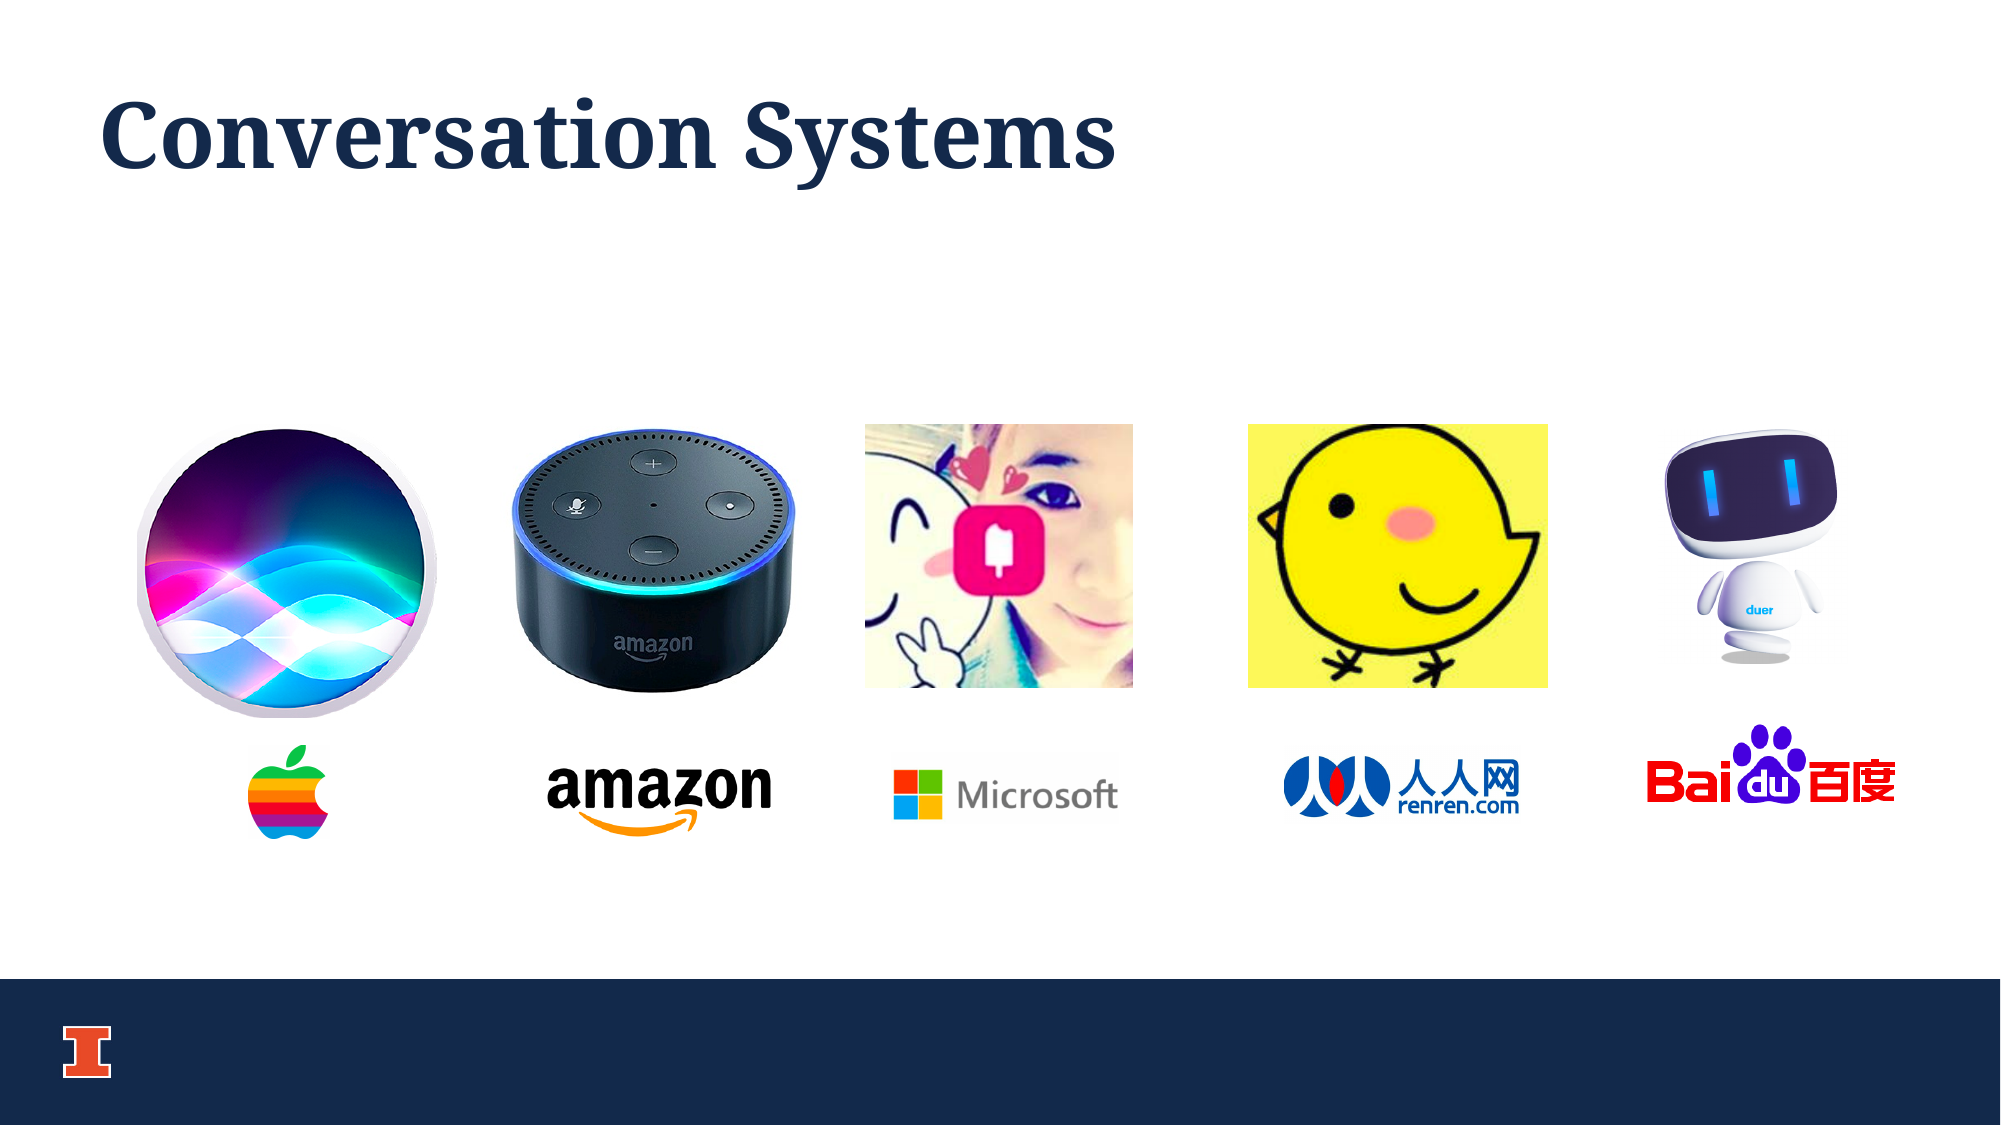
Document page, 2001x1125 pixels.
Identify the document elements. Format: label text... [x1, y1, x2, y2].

title Conversation Systems [83, 45, 1900, 233]
picture [0, 0, 2001, 1125]
